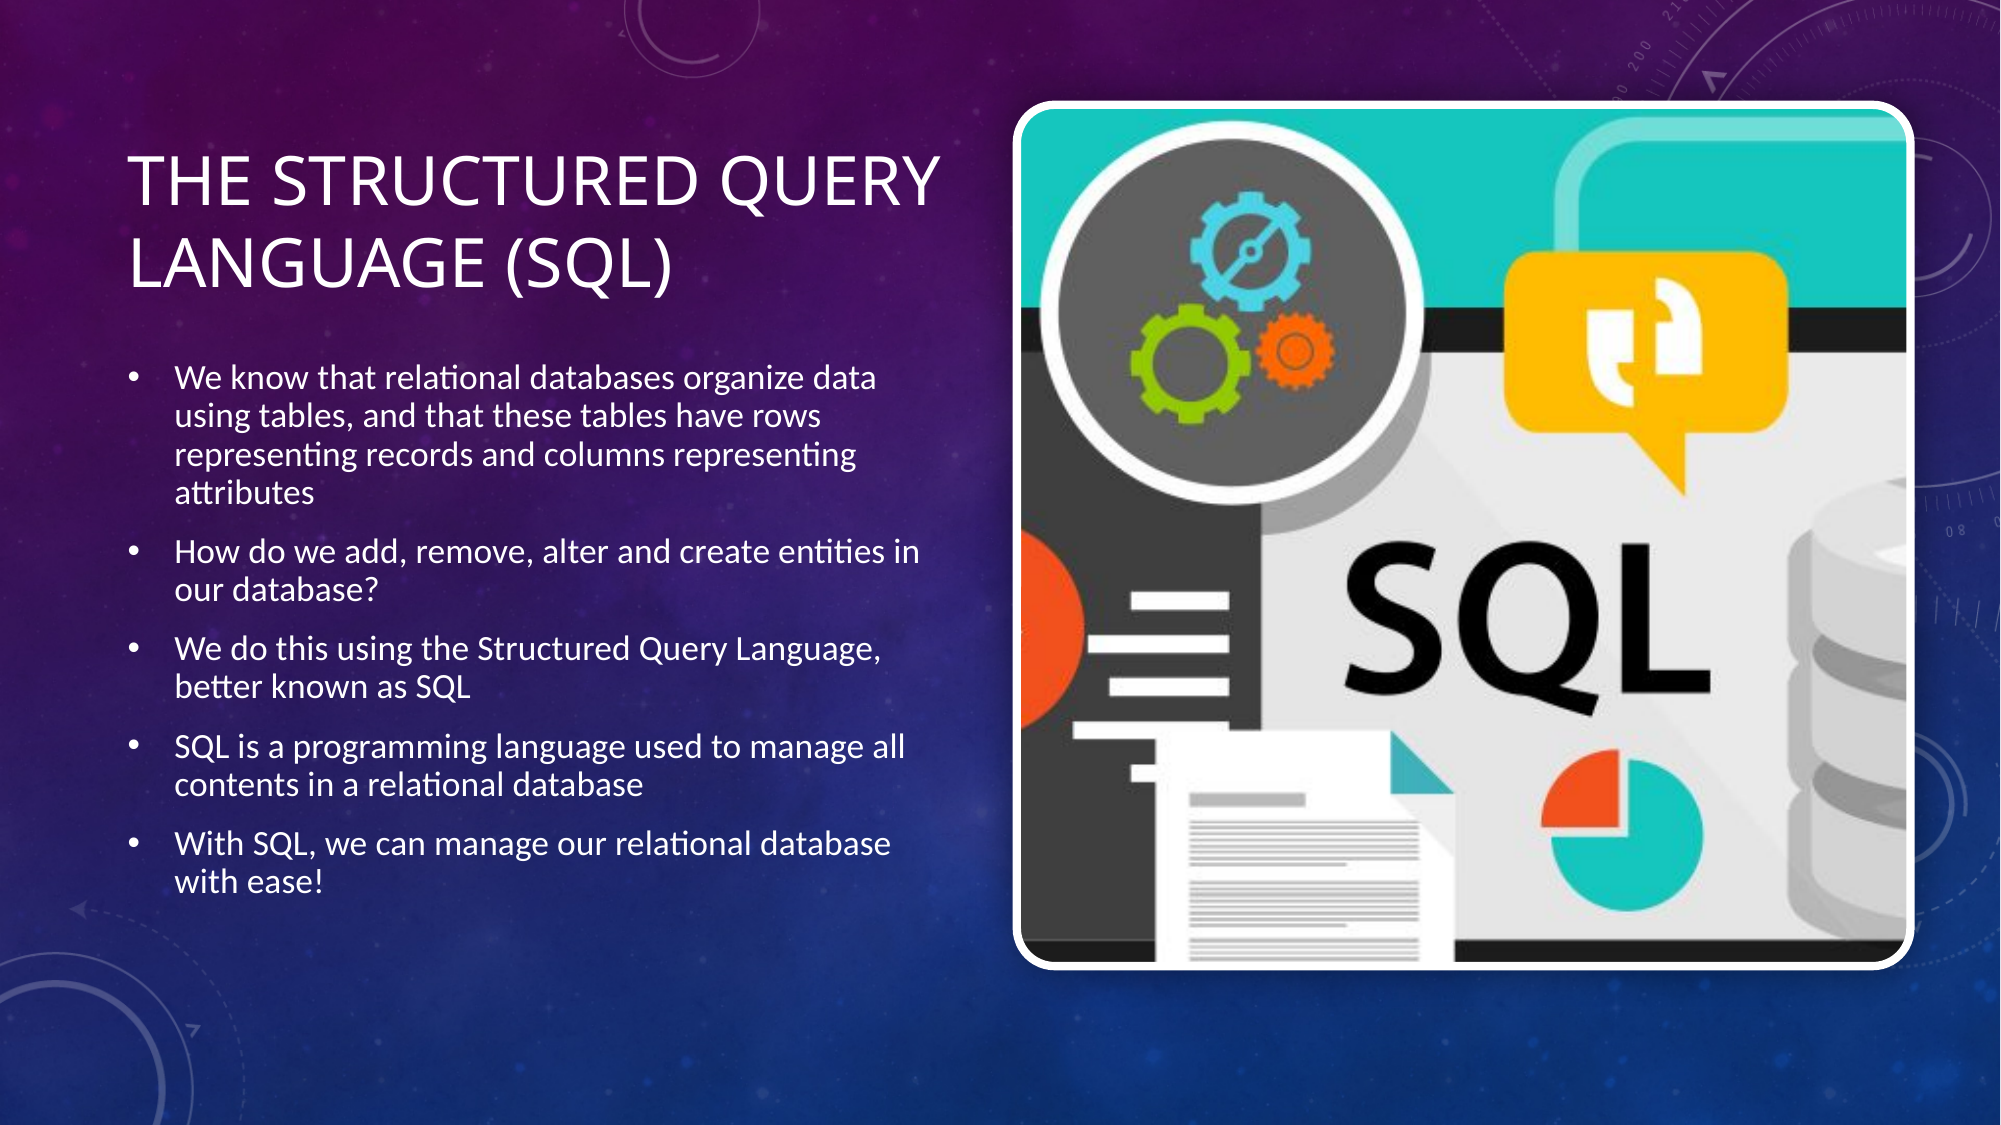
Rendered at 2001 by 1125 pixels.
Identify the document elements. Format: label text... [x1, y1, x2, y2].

list We know that relational databases organize data using tables, and that these tables have rows representing records and columns representing attributes How do we add, remove, alter and create entities in our database? We do this using the Structured Query Language, better known as SQL SQL is a programming language used to manage all contents in a relational database With SQL, we can manage our relational database with ease! [112, 351, 969, 950]
title the structured query language (SQL) [112, 99, 969, 339]
picture [0, 0, 2001, 1125]
